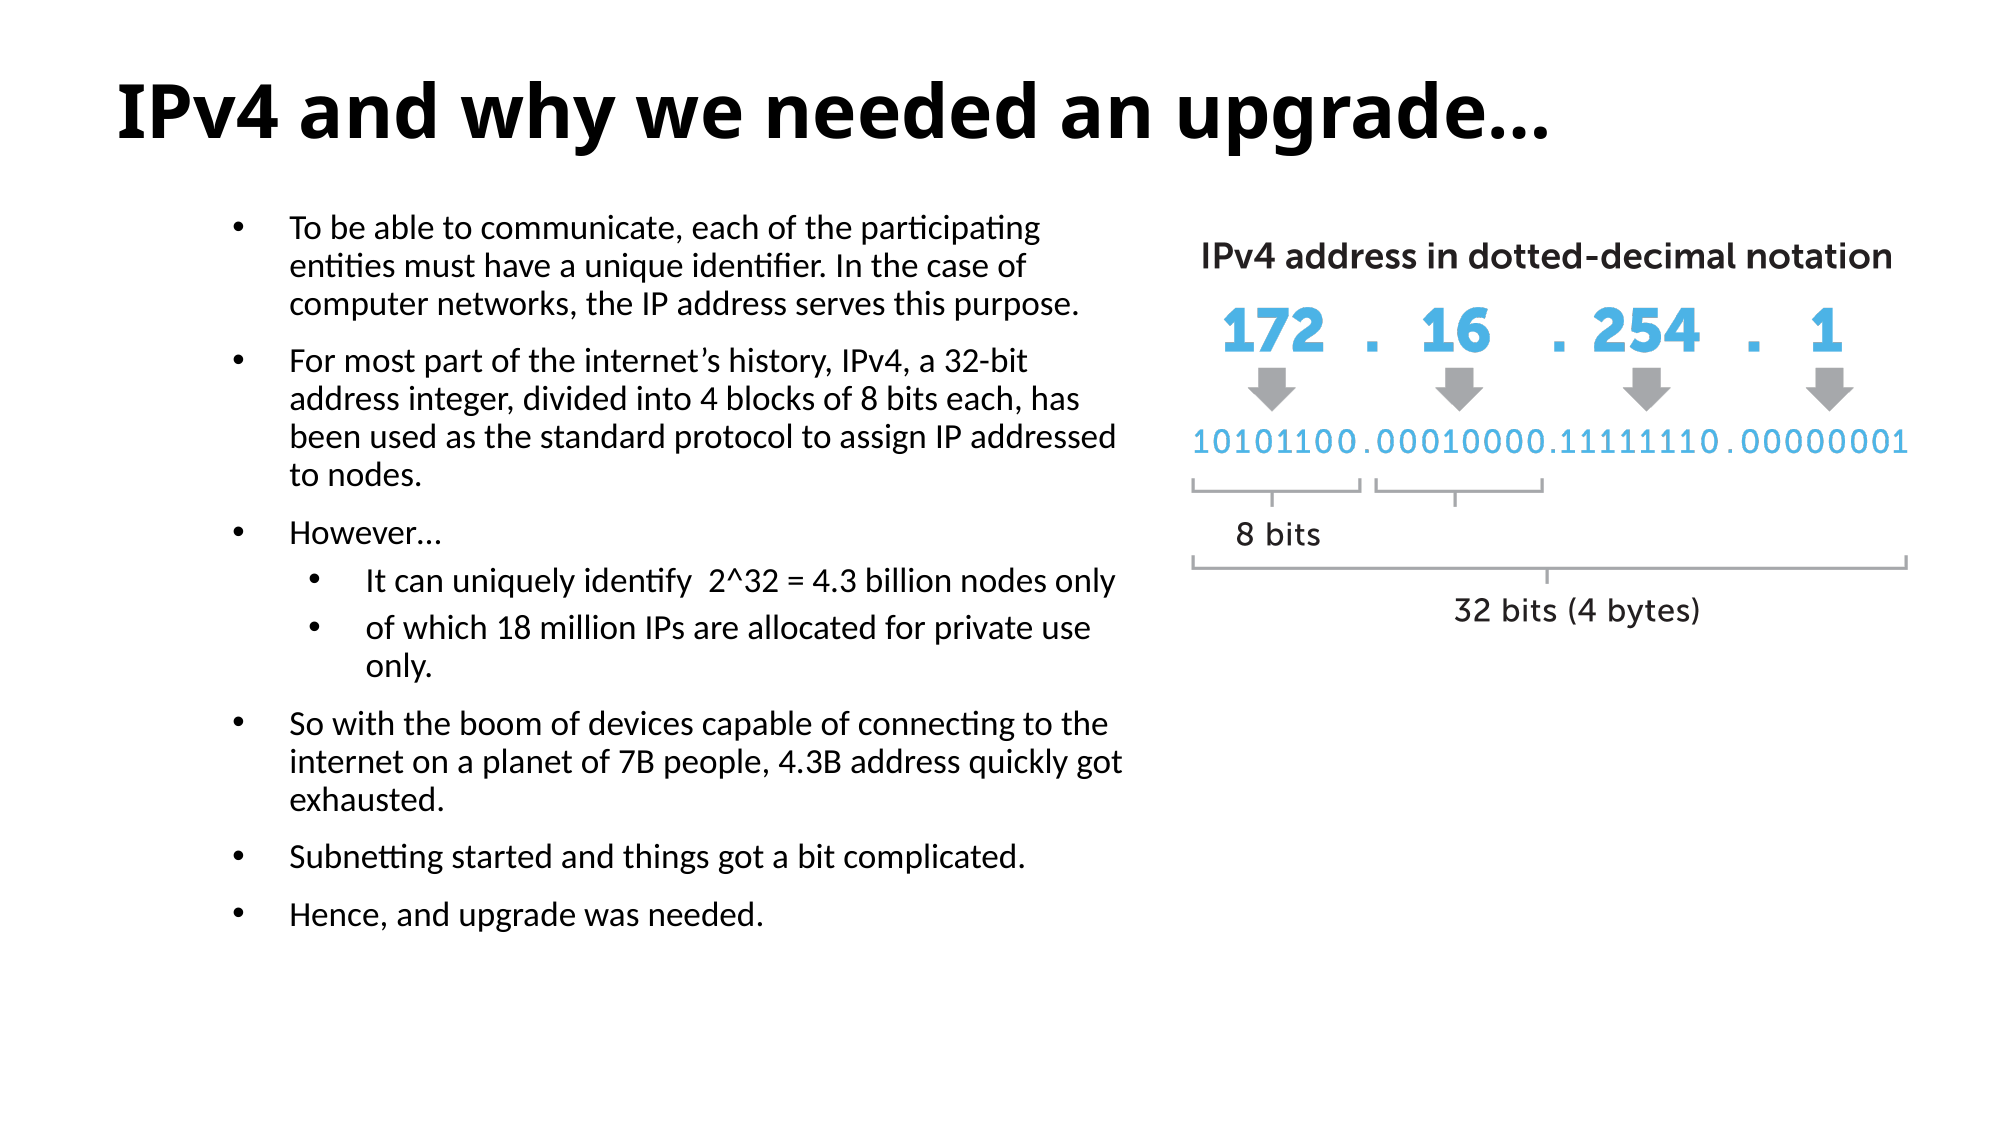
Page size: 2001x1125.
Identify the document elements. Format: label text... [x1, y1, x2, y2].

picture [1155, 201, 1947, 664]
subtitle To be able to communicate, each of the participating entities must have a unique identifier. In the case of computer networks, the IP address serves this purpose. For most part of the internet’s history, IPv4, a 32-bit address integer, divided into 4 blocks of 8 bits each, has been used as the standard protocol to assign IP addressed to nodes. However… It can uniquely identify 2^32 = 4.3 billion nodes only of which 18 million IPs are allocated for private use only. So with the boom of devices capable of connecting to the internet on a planet of 7B people, 4.3B address quickly got exhausted. Subnetting started and things got a bit complicated. Hence, and upgrade was needed. [217, 201, 1142, 985]
title IPv4 and why we needed an upgrade… [93, 54, 1577, 163]
